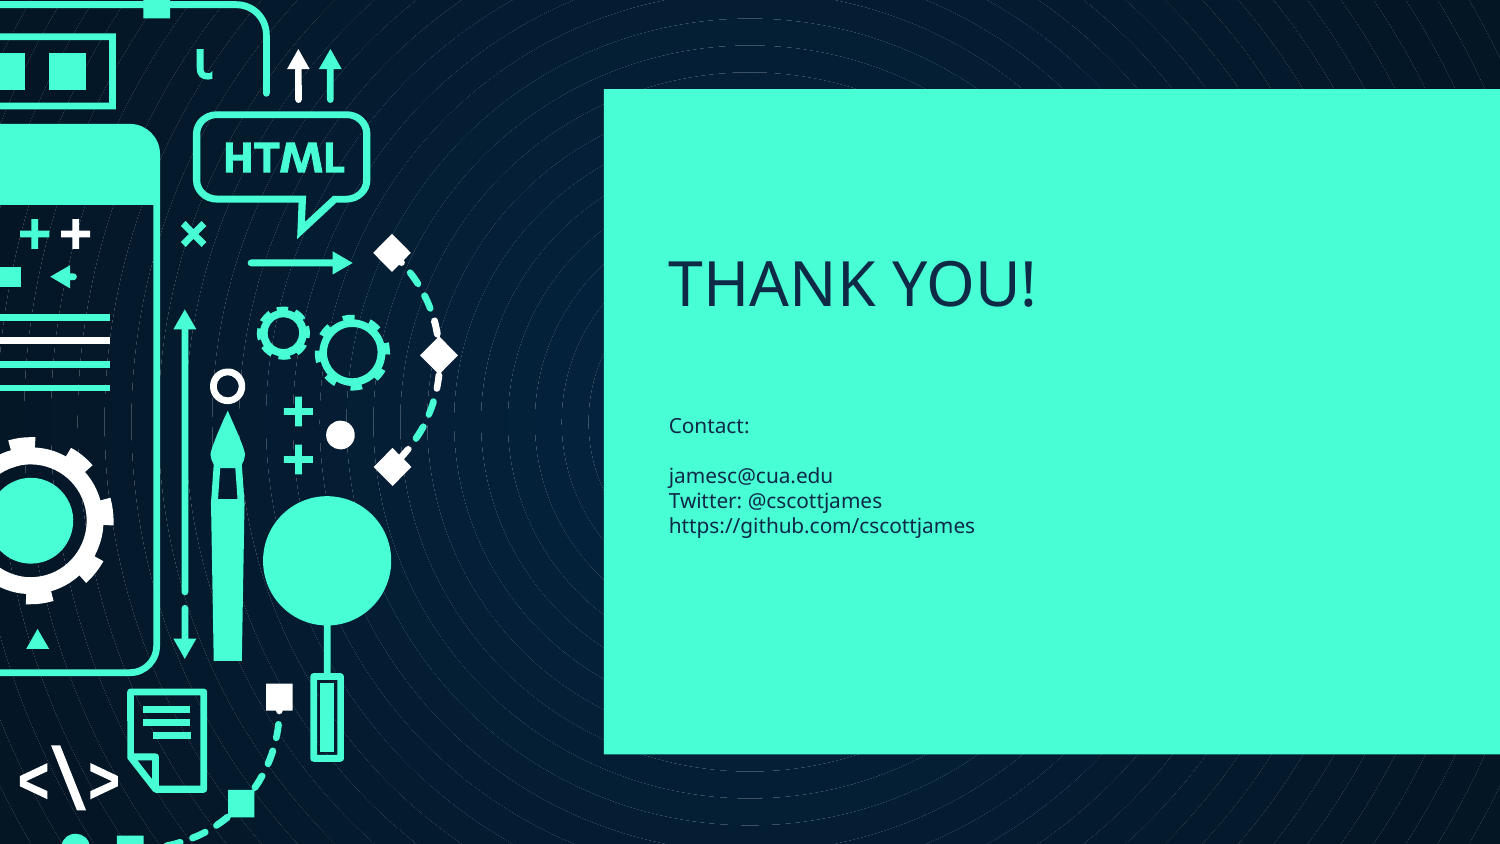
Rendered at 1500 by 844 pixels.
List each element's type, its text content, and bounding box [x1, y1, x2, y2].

title THANK YOU! [653, 234, 1241, 334]
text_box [0, 0, 459, 844]
subtitle Contact: jamesc@cua.edu Twitter: @cscottjames https://github.com/cscottjames [653, 397, 1388, 706]
